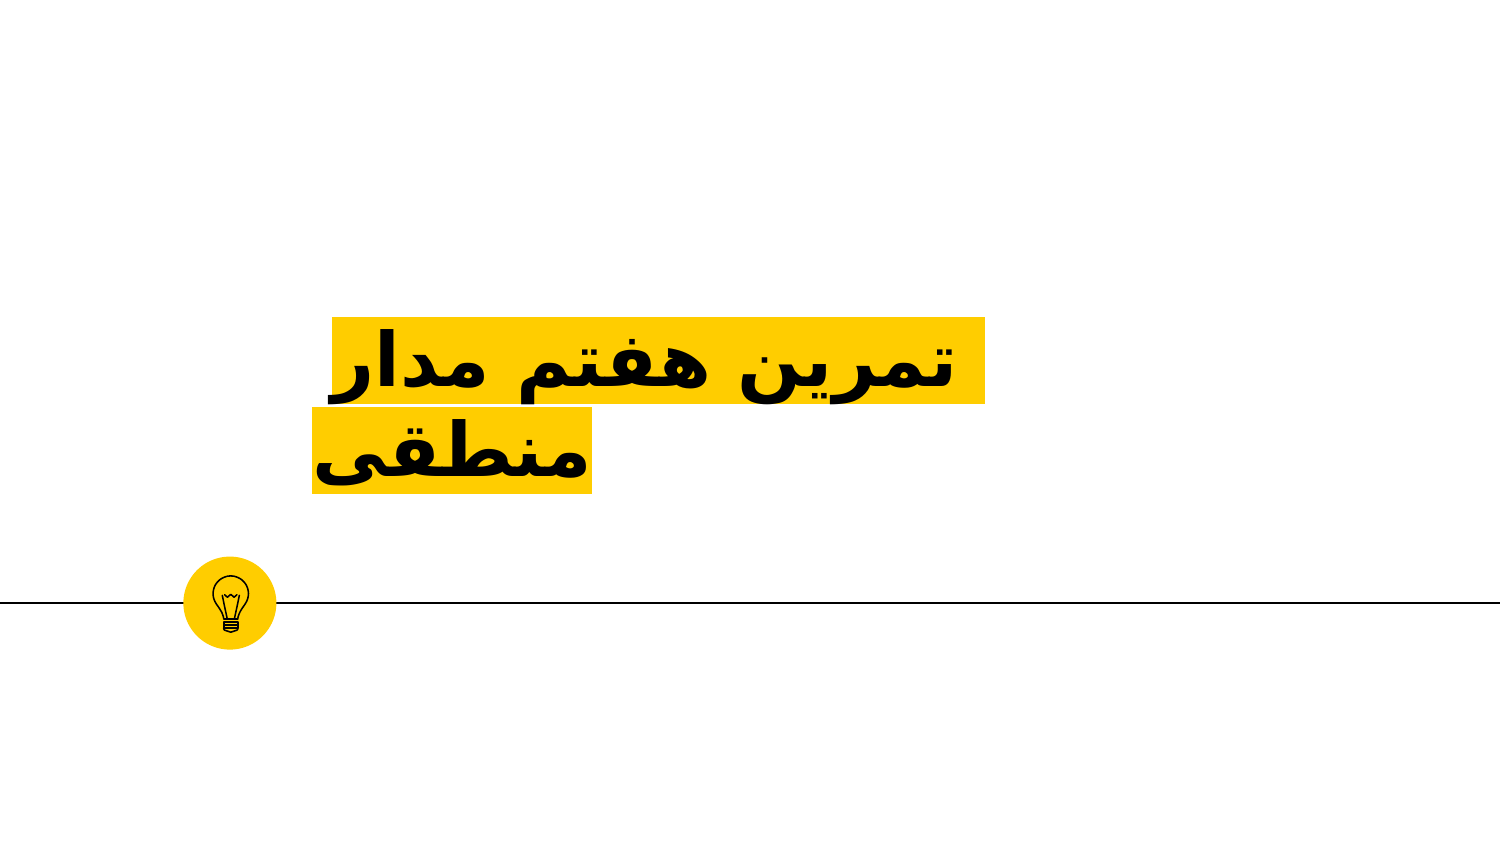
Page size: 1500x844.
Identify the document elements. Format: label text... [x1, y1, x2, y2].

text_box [212, 575, 249, 633]
title تمرین هفتم مدار منطقی [297, 316, 1040, 507]
